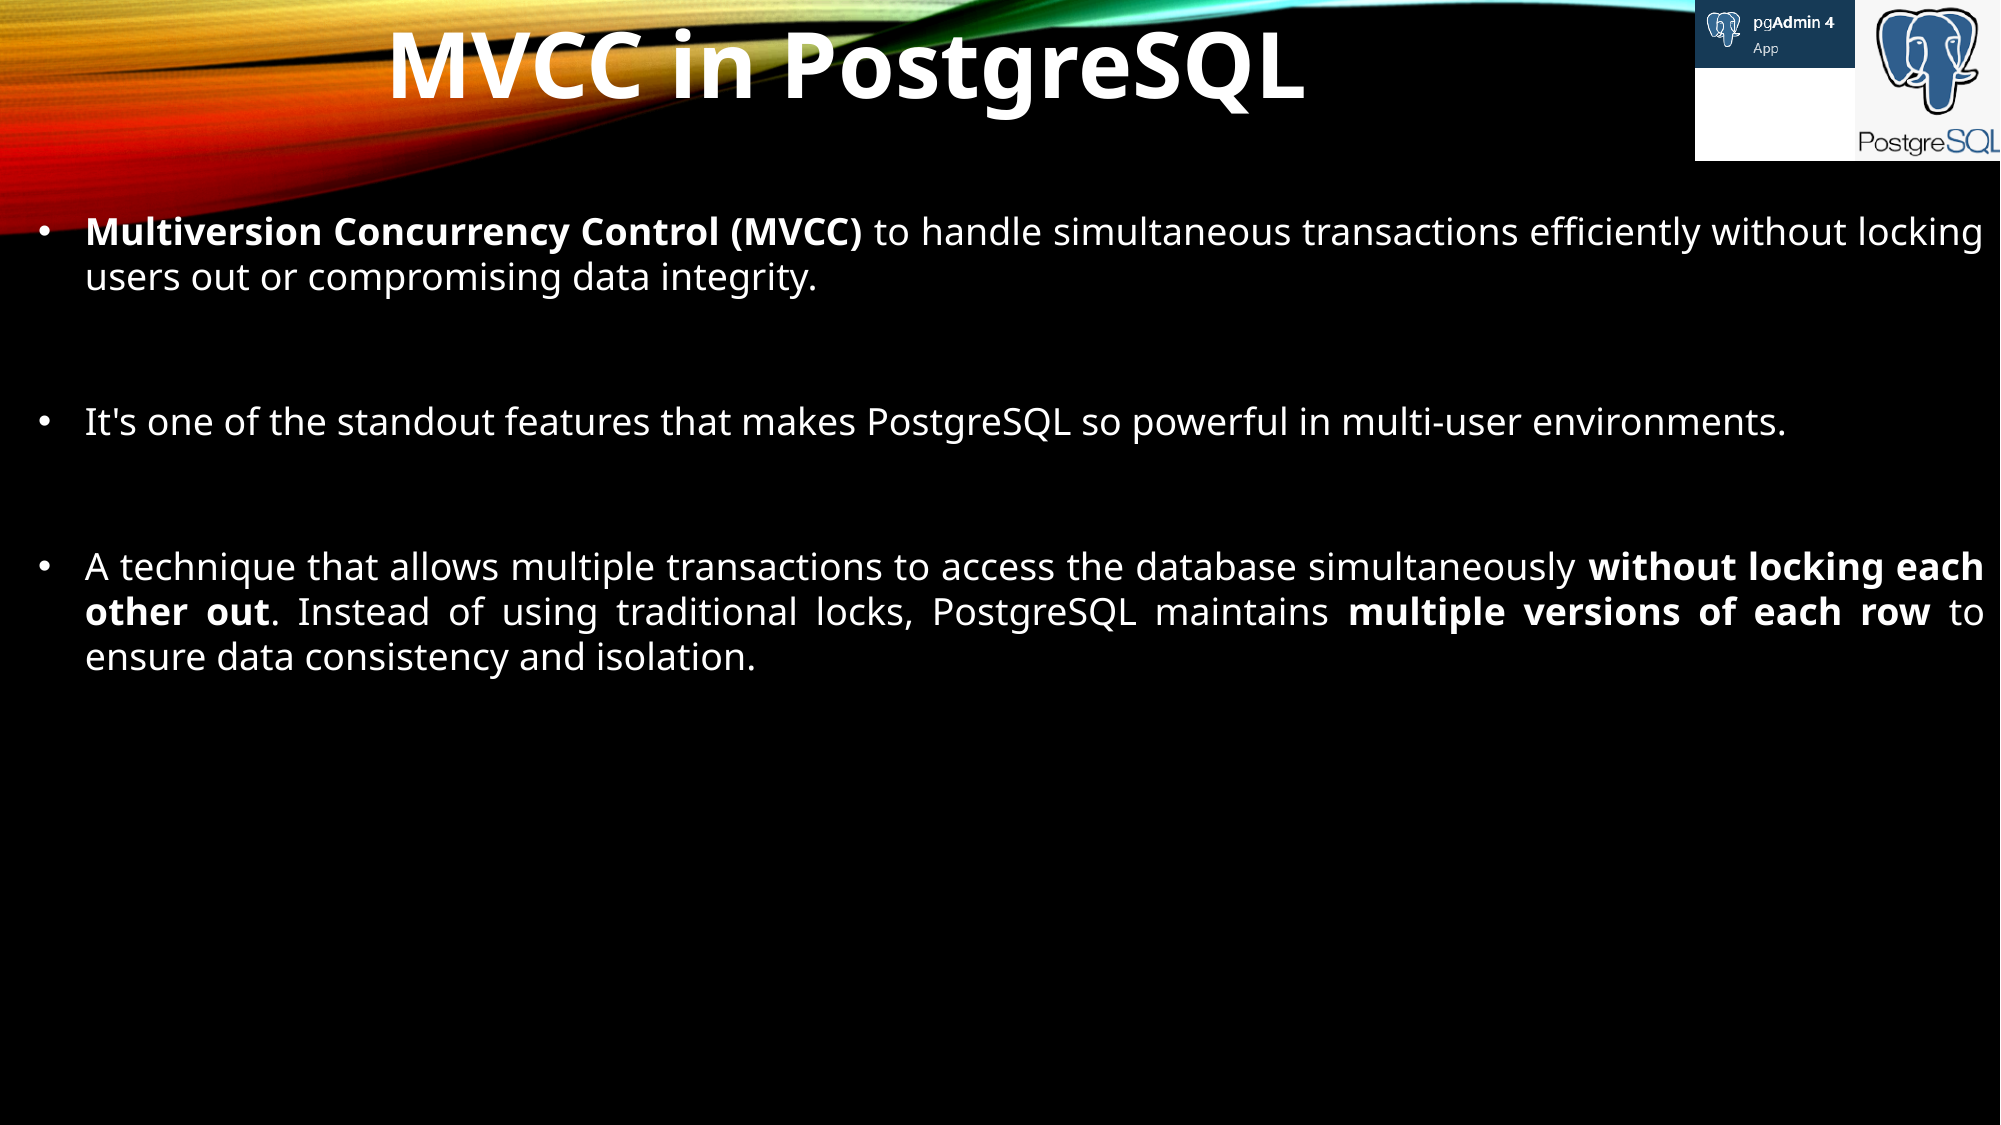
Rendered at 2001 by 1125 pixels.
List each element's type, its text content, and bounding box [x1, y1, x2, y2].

text_box Multiversion Concurrency Control (MVCC) to handle simultaneous transactions efficiently without locking users out or compromising data integrity. It's one of the standout features that makes PostgreSQL so powerful in multi-user environments. A technique that allows multiple transactions to access the database simultaneously without locking each other out. Instead of using traditional locks, PostgreSQL maintains multiple versions of each row to ensure data consistency and isolation. [23, 200, 2000, 831]
text_box MVCC in PostgreSQL [0, 0, 1694, 125]
picture [0, 0, 2000, 237]
